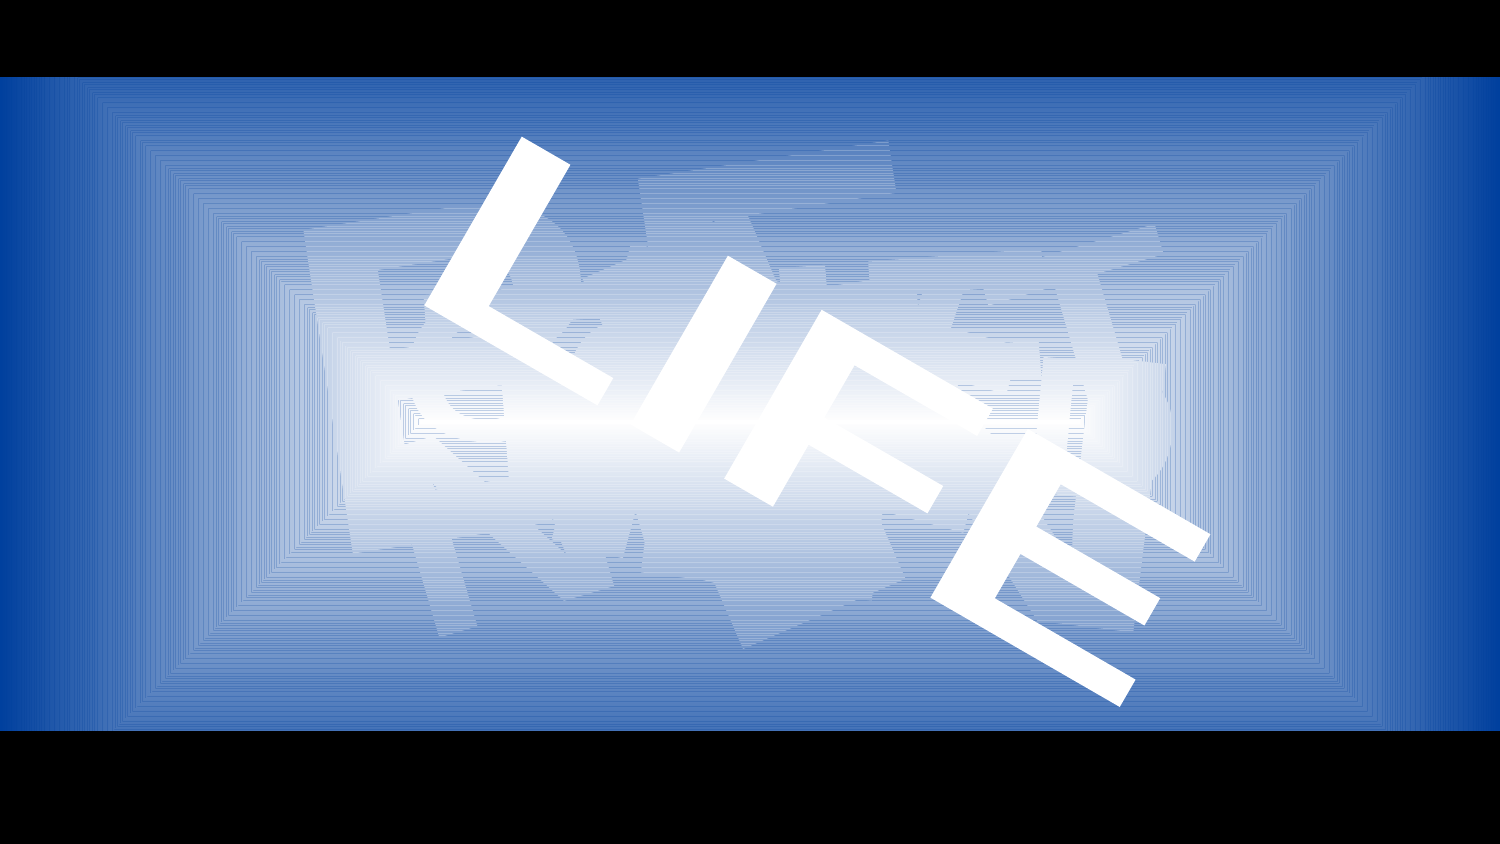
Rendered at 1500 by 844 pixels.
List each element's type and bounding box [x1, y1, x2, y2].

text_box [0, 731, 1500, 844]
text_box [0, 77, 1500, 731]
text_box [0, 0, 1500, 77]
